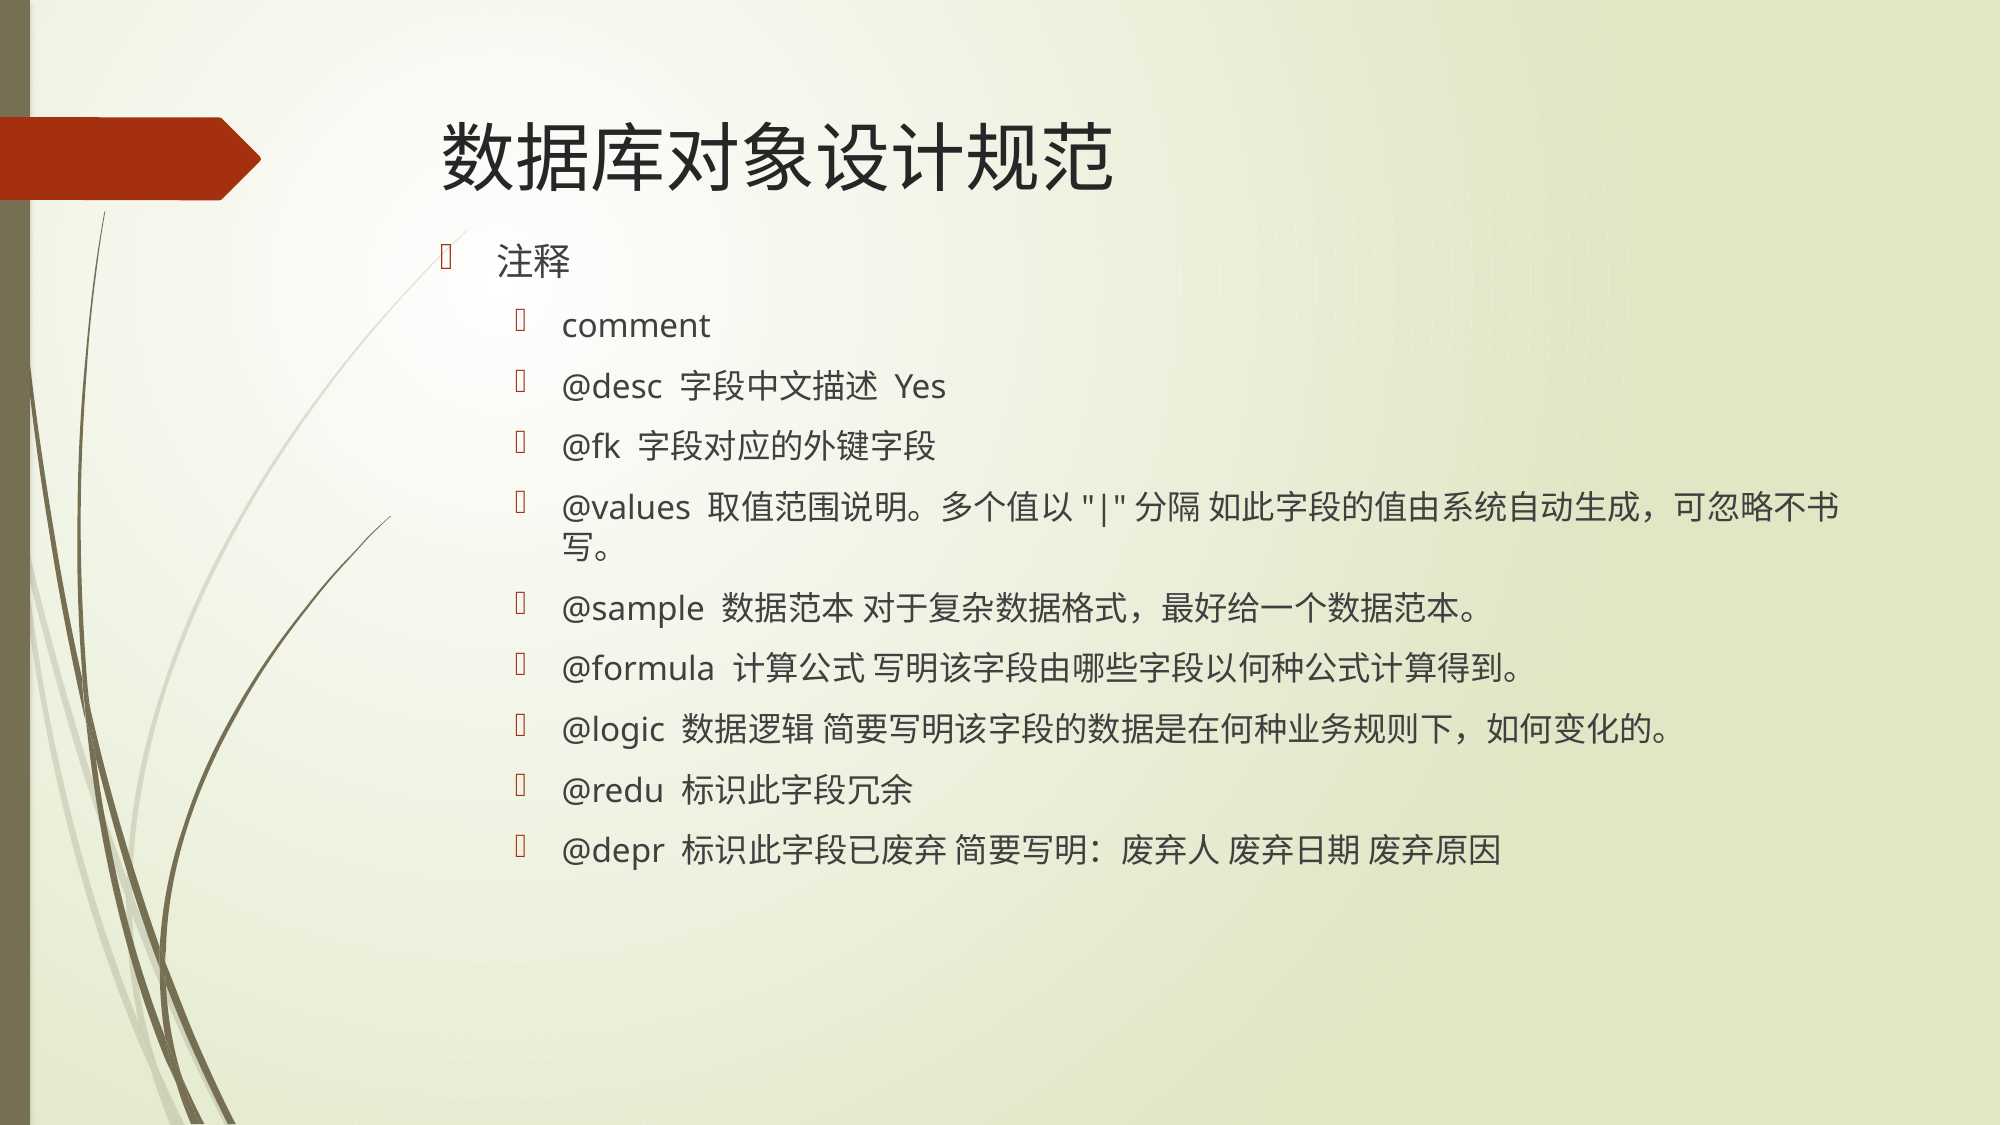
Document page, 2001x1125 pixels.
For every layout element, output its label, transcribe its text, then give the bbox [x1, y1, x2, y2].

list 注释 comment @desc 字段中文描述 Yes @fk 字段对应的外键字段 @values 取值范围说明。多个值以"|"分隔 如此字段的值由系统自动生成，可忽略不书写。 @sample 数据范本 对于复杂数据格式，最好给一个数据范本。 @formula 计算公式 写明该字段由哪些字段以何种公式计算得到。 @logic 数据逻辑 简要写明该字段的数据是在何种业务规则下，如何变化的。 @redu 标识此字段冗余 @depr 标识此字段已废弃 简要写明：废弃人 废弃日期 废弃原因 [424, 230, 1888, 1068]
title 数据库对象设计规范 [425, 102, 1888, 230]
